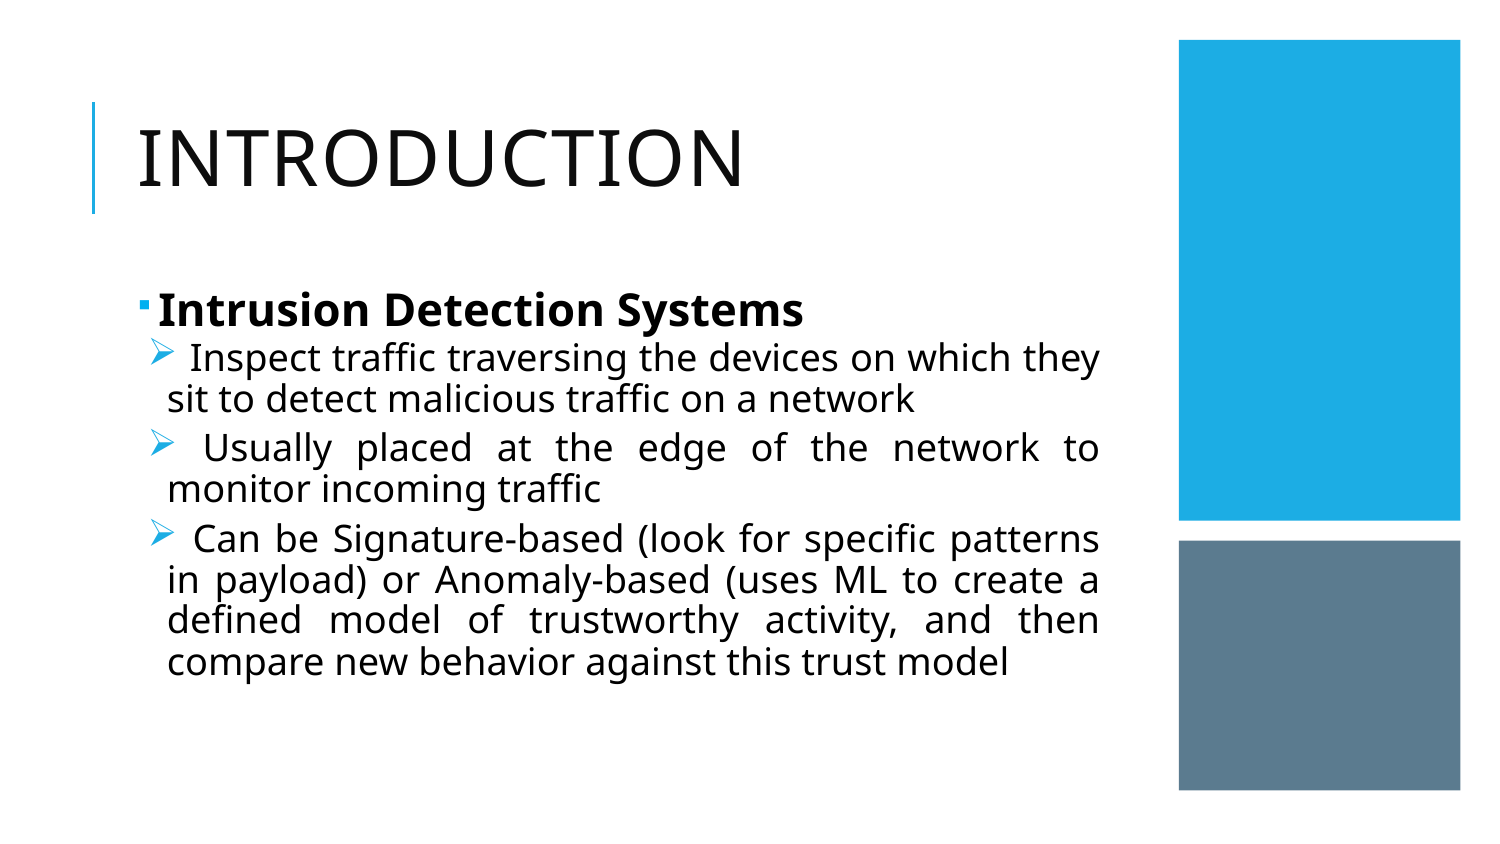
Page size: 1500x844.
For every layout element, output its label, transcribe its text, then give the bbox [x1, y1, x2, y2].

title INTRODUCTION [126, 71, 1113, 257]
text_box [1178, 39, 1462, 522]
list Intrusion Detection Systems Inspect traffic traversing the devices on which they sit to detect malicious traffic on a network Usually placed at the edge of the network to monitor incoming traffic Can be Signature-based (look for specific patterns in payload) or Anomaly-based (uses ML to create a defined model of trustworthy activity, and then compare new behavior against this trust model [126, 281, 1113, 723]
text_box [1178, 539, 1462, 792]
